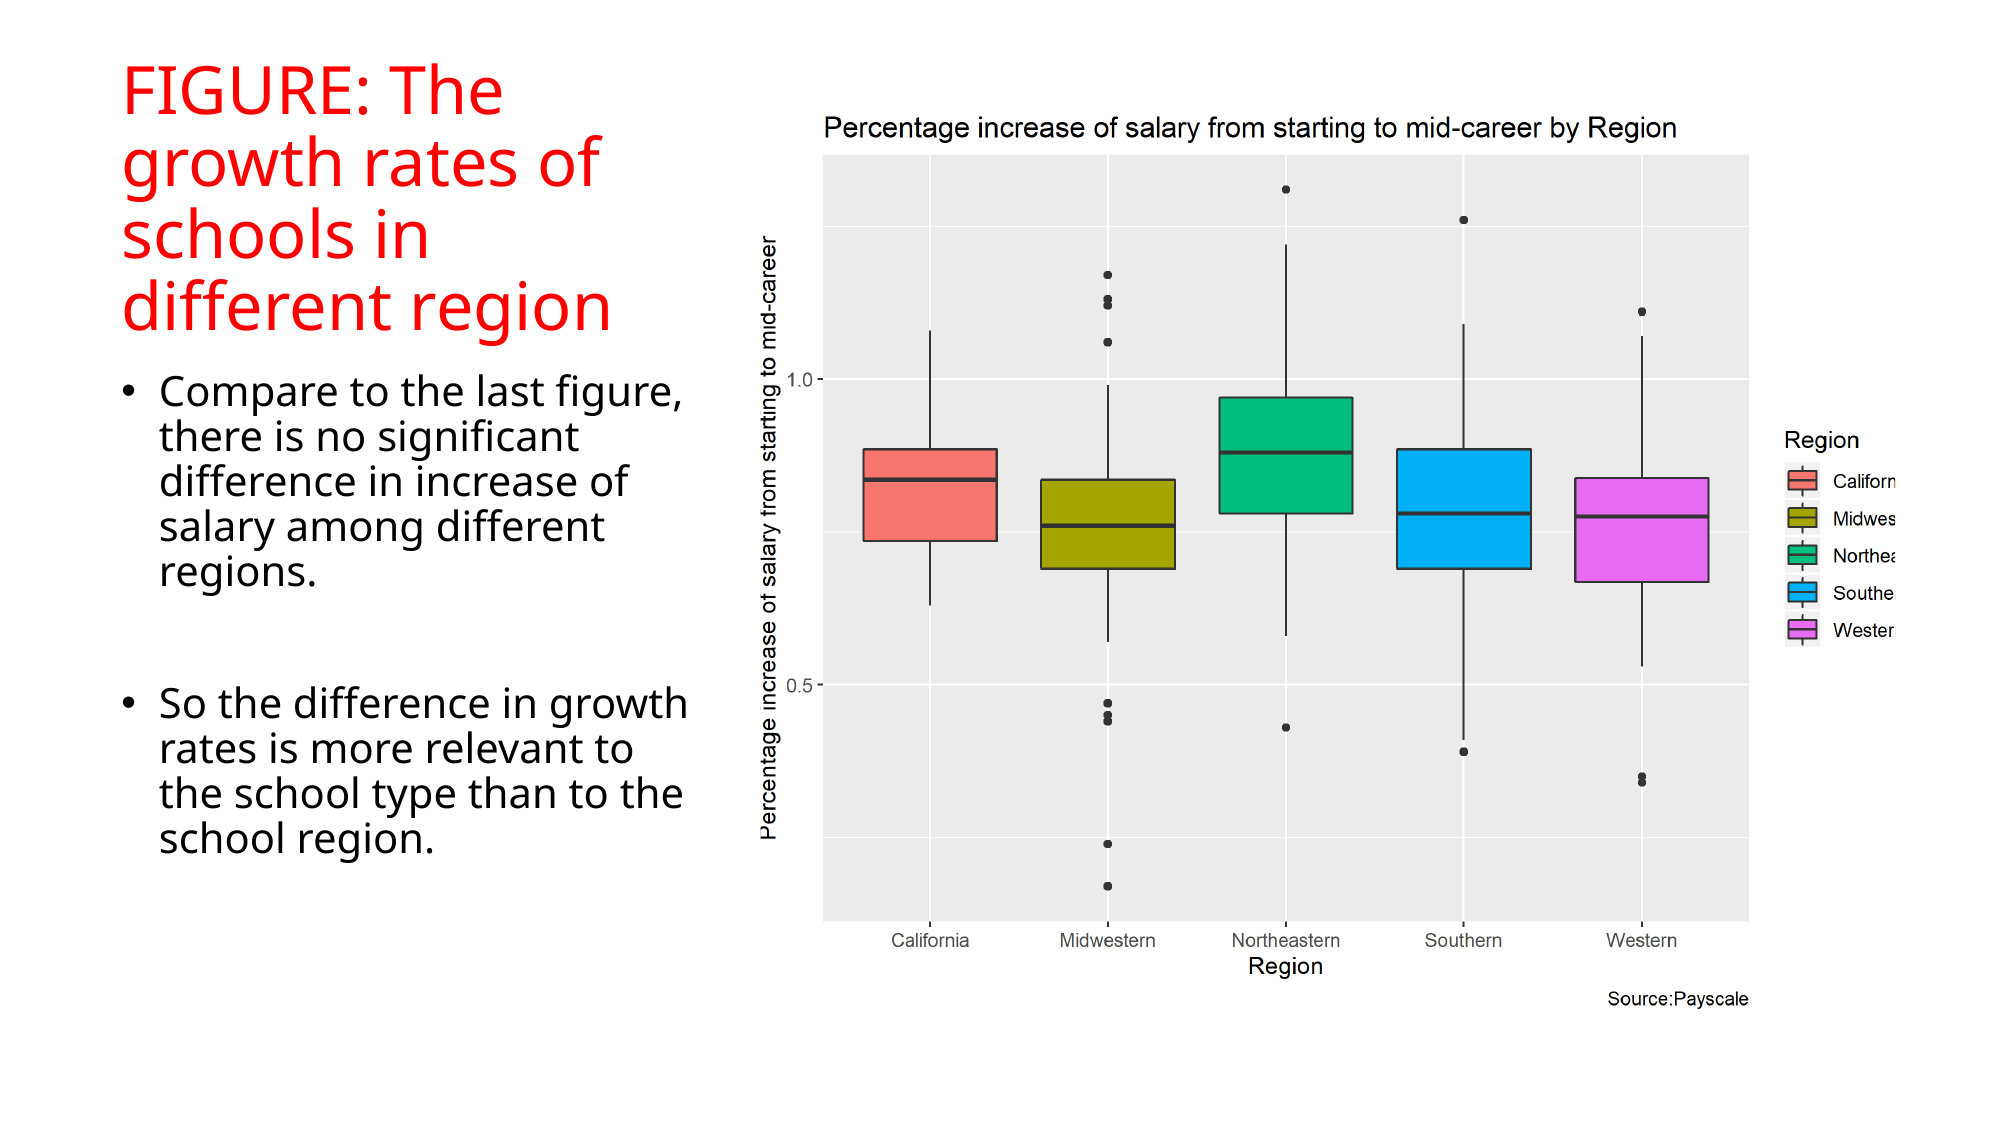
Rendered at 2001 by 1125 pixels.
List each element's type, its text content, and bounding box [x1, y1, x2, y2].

list Compare to the last figure, there is no significant difference in increase of salary among different regions. So the difference in growth rates is more relevant to the school type than to the school region. [106, 362, 708, 917]
picture [760, 104, 1896, 1020]
title FIGURE: The growth rates of schools in different region [106, 103, 708, 362]
